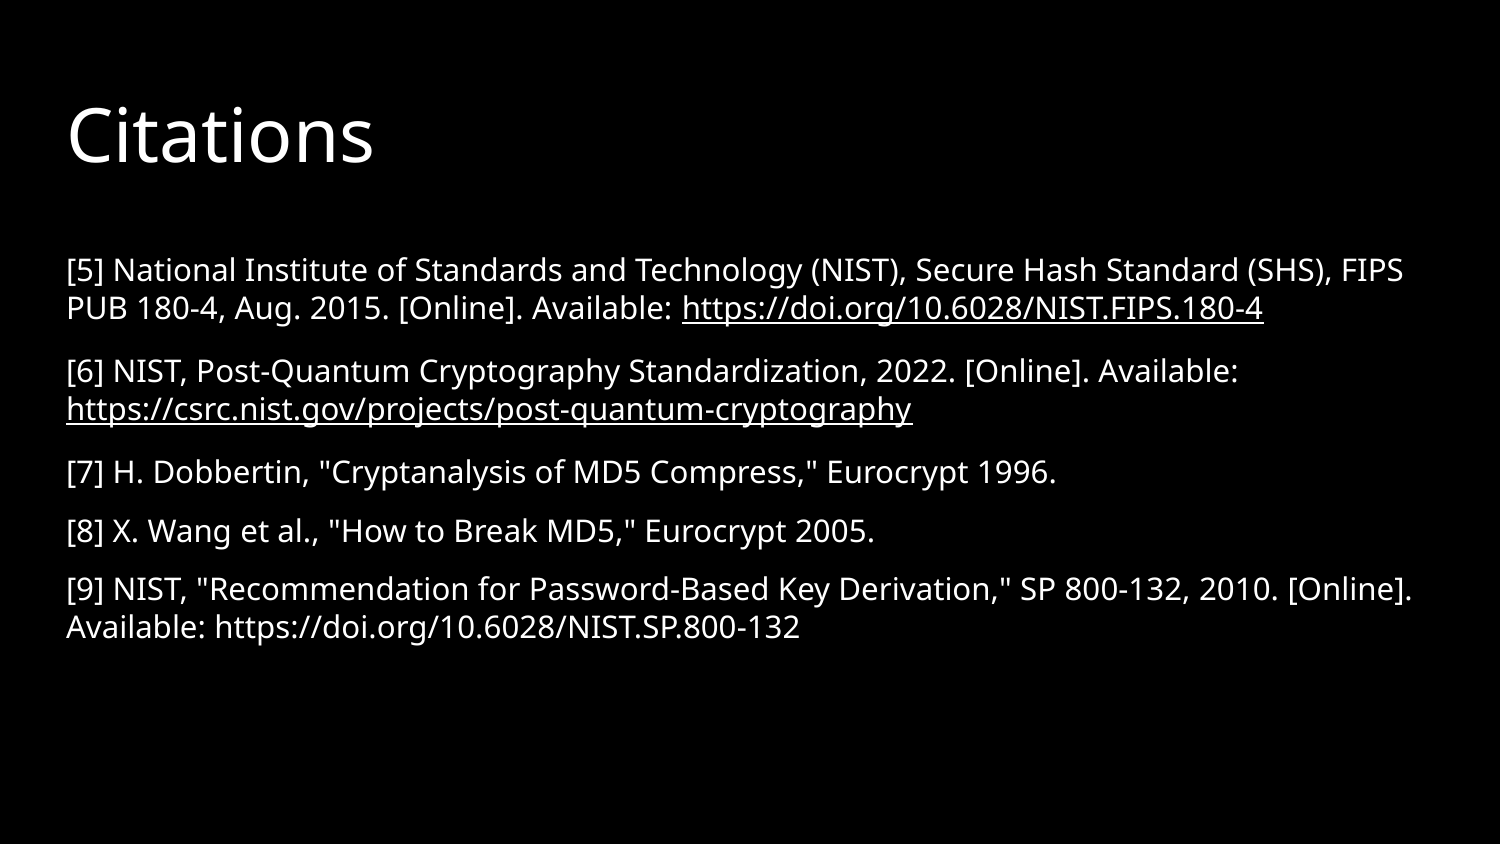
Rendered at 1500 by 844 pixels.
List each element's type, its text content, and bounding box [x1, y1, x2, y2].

text_box [5] National Institute of Standards and Technology (NIST), Secure Hash Standard (SHS), FIPS PUB 180-4, Aug. 2015. [Online]. Available: https://doi.org/10.6028/NIST.FIPS.180-4 [6] NIST, Post-Quantum Cryptography Standardization, 2022. [Online]. Available: https://csrc.nist.gov/projects/post-quantum-cryptography [7] H. Dobbertin, "Cryptanalysis of MD5 Compress," Eurocrypt 1996. [8] X. Wang et al., "How to Break MD5," Eurocrypt 2005. [9] NIST, "Recommendation for Password-Based Key Derivation," SP 800-132, 2010. [Online]. Available: https://doi.org/10.6028/NIST.SP.800-132 [51, 235, 1449, 844]
title Citations [51, 72, 1449, 167]
